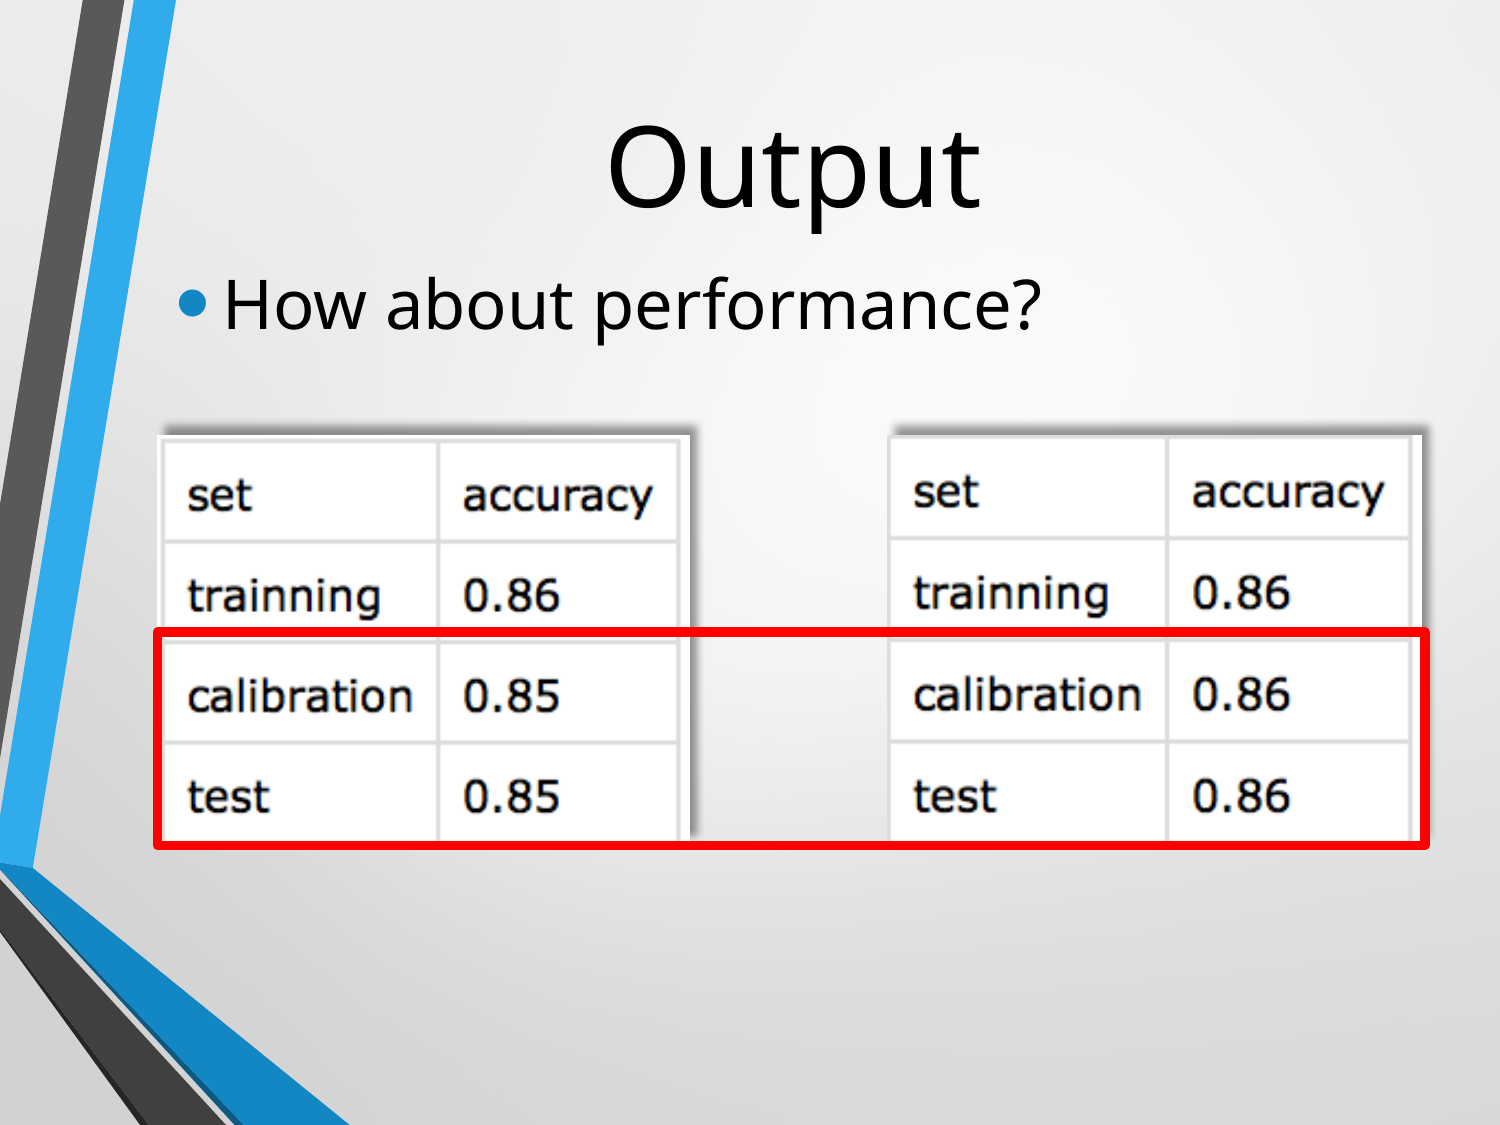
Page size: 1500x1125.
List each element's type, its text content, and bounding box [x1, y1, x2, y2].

title Output [161, 0, 1425, 253]
picture [157, 435, 690, 846]
text_box [156, 631, 1426, 847]
list How about performance? [160, 253, 1500, 1117]
picture [887, 435, 1422, 846]
